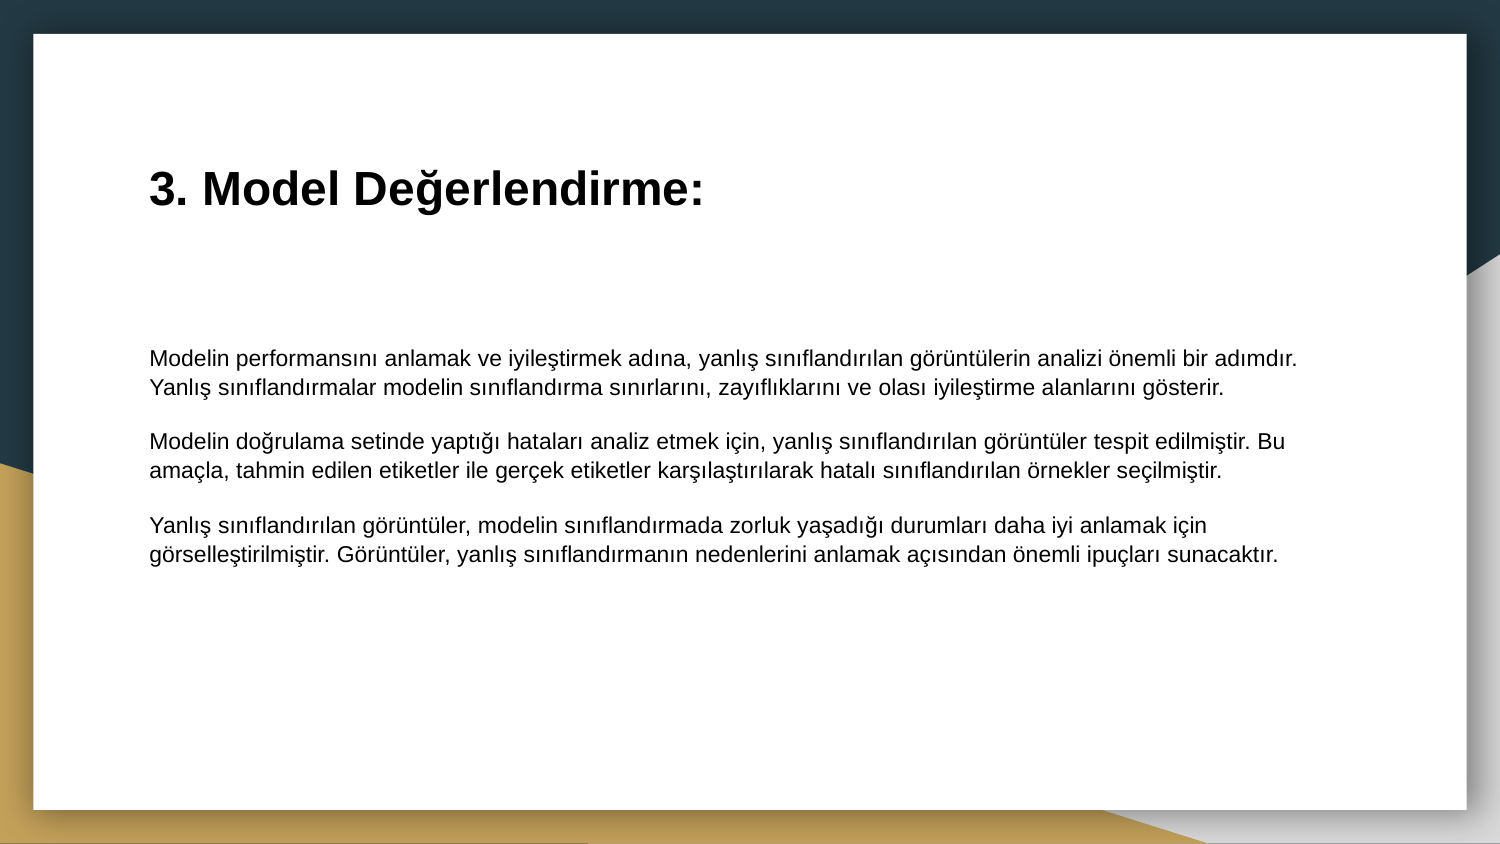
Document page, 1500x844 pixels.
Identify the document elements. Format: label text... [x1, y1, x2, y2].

title 3. Model Değerlendirme: [134, 138, 1366, 296]
list Modelin performansını anlamak ve iyileştirmek adına, yanlış sınıflandırılan görüntülerin analizi önemli bir adımdır. Yanlış sınıflandırmalar modelin sınıflandırma sınırlarını, zayıflıklarını ve olası iyileştirme alanlarını gösterir. Modelin doğrulama setinde yaptığı hataları analiz etmek için, yanlış sınıflandırılan görüntüler tespit edilmiştir. Bu amaçla, tahmin edilen etiketler ile gerçek etiketler karşılaştırılarak hatalı sınıflandırılan örnekler seçilmiştir. Yanlış sınıflandırılan görüntüler, modelin sınıflandırmada zorluk yaşadığı durumları daha iyi anlamak için görselleştirilmiştir. Görüntüler, yanlış sınıflandırmanın nedenlerini anlamak açısından önemli ipuçları sunacaktır. [134, 326, 1366, 729]
